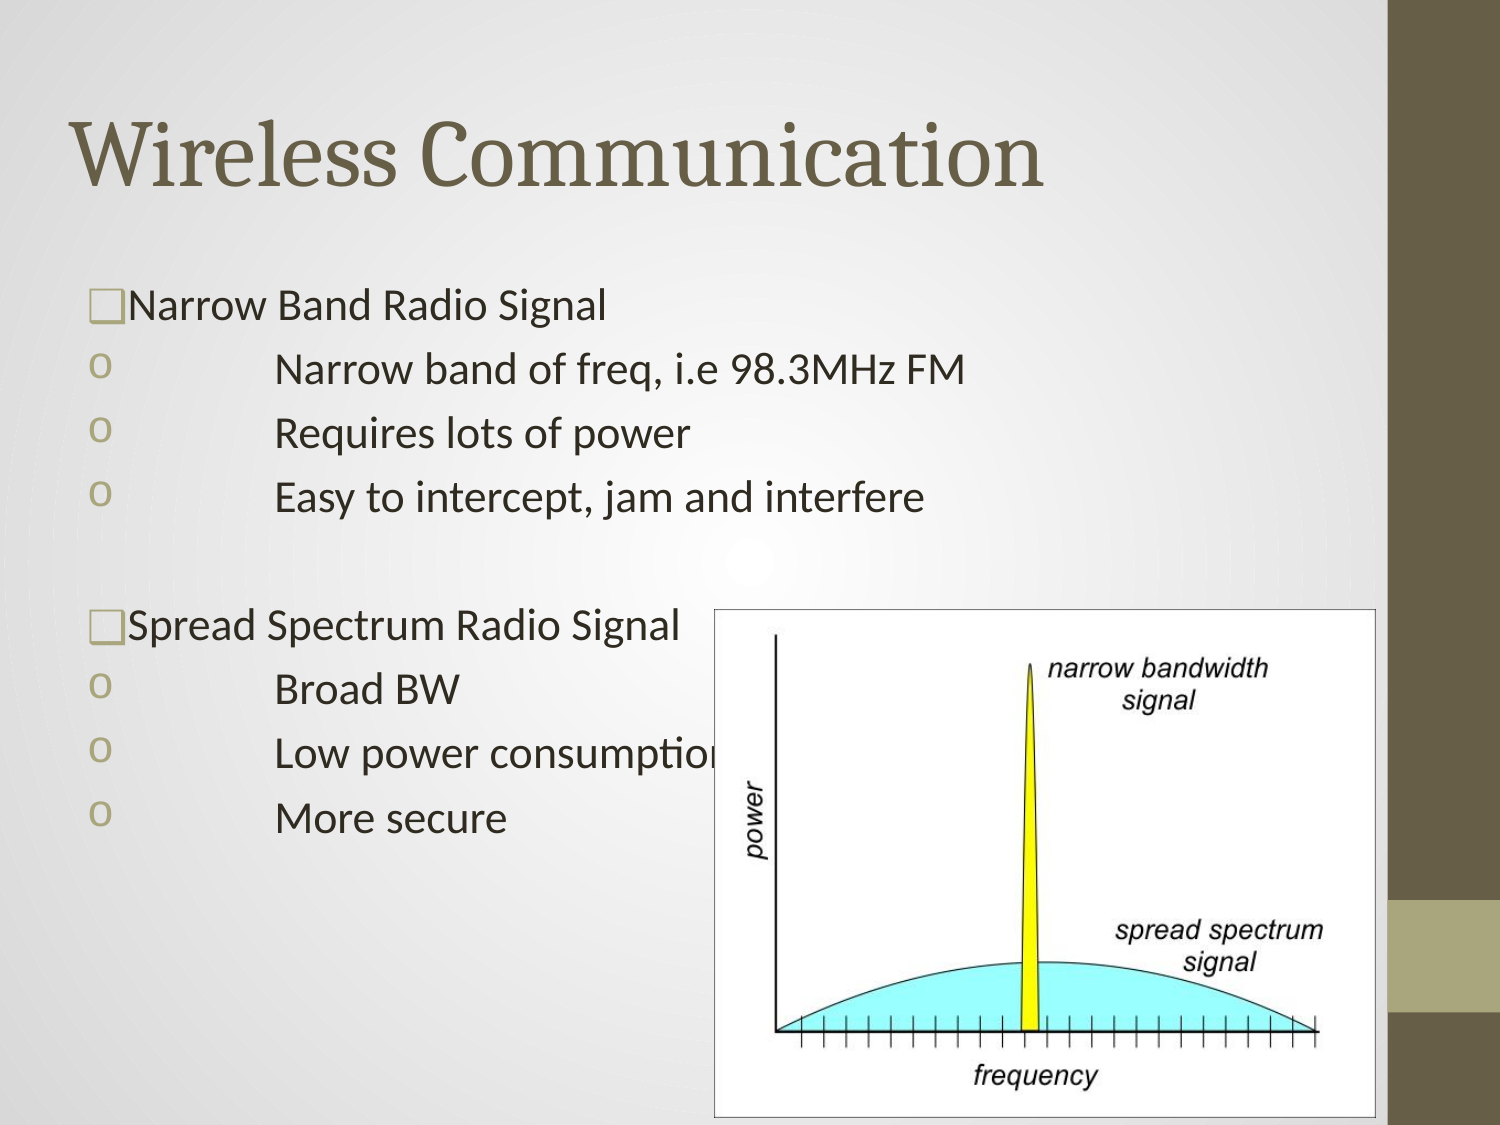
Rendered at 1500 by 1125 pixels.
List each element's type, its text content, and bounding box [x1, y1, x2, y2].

title Wireless Communication [53, 54, 1304, 243]
list Narrow Band Radio Signal Narrow band of freq, i.e 98.3MHz FM Requires lots of power Easy to intercept, jam and interfere Spread Spectrum Radio Signal Broad BW Low power consumption More secure [53, 267, 1304, 1055]
picture [714, 609, 1377, 1118]
